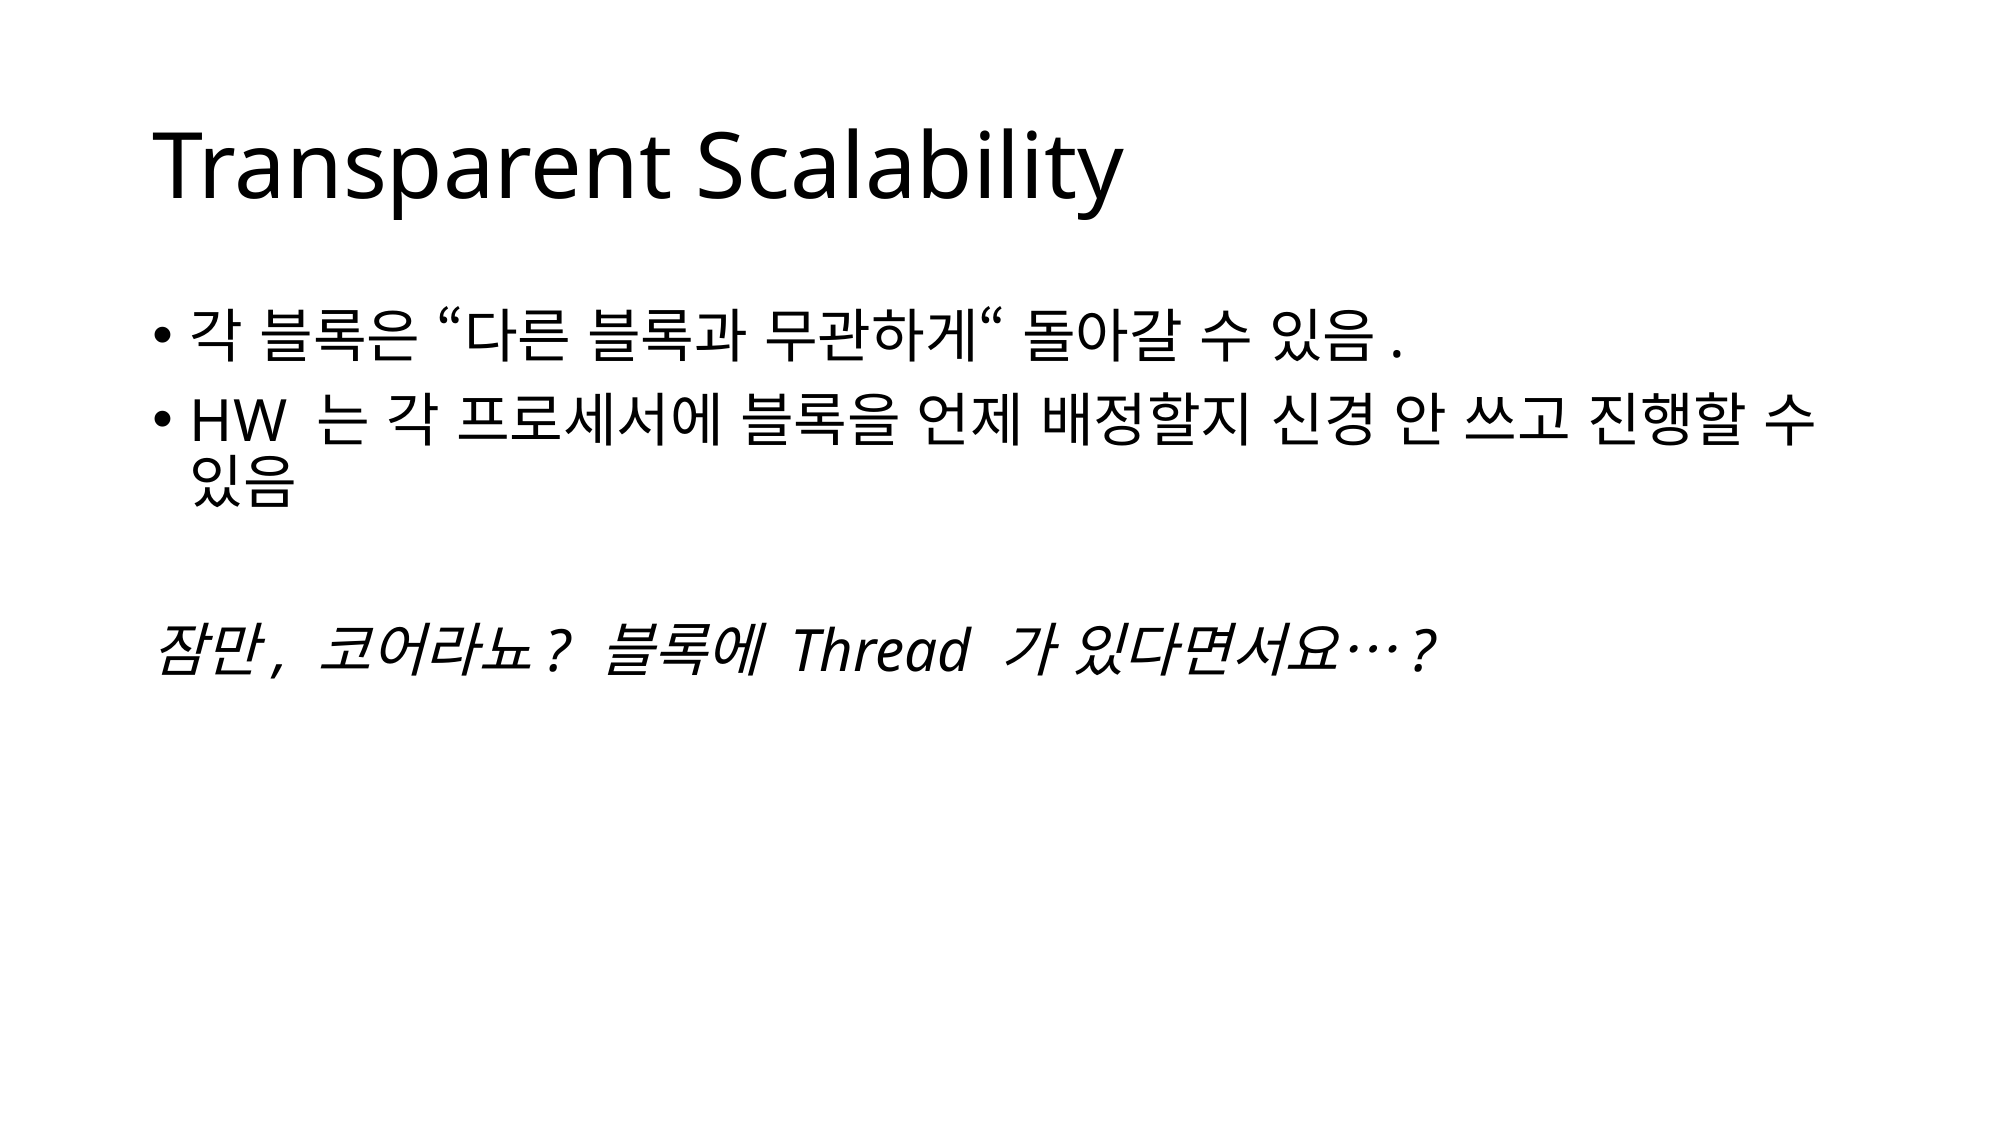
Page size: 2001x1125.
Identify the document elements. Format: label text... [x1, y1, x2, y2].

title Transparent Scalability [137, 59, 1863, 278]
list 각 블록은 “다른 블록과 무관하게“ 돌아갈 수 있음. HW 는 각 프로세서에 블록을 언제 배정할지 신경 안 쓰고 진행할 수 있음 잠만, 코어라뇨? 블록에 Thread 가 있다면서요…? [137, 299, 1863, 1014]
